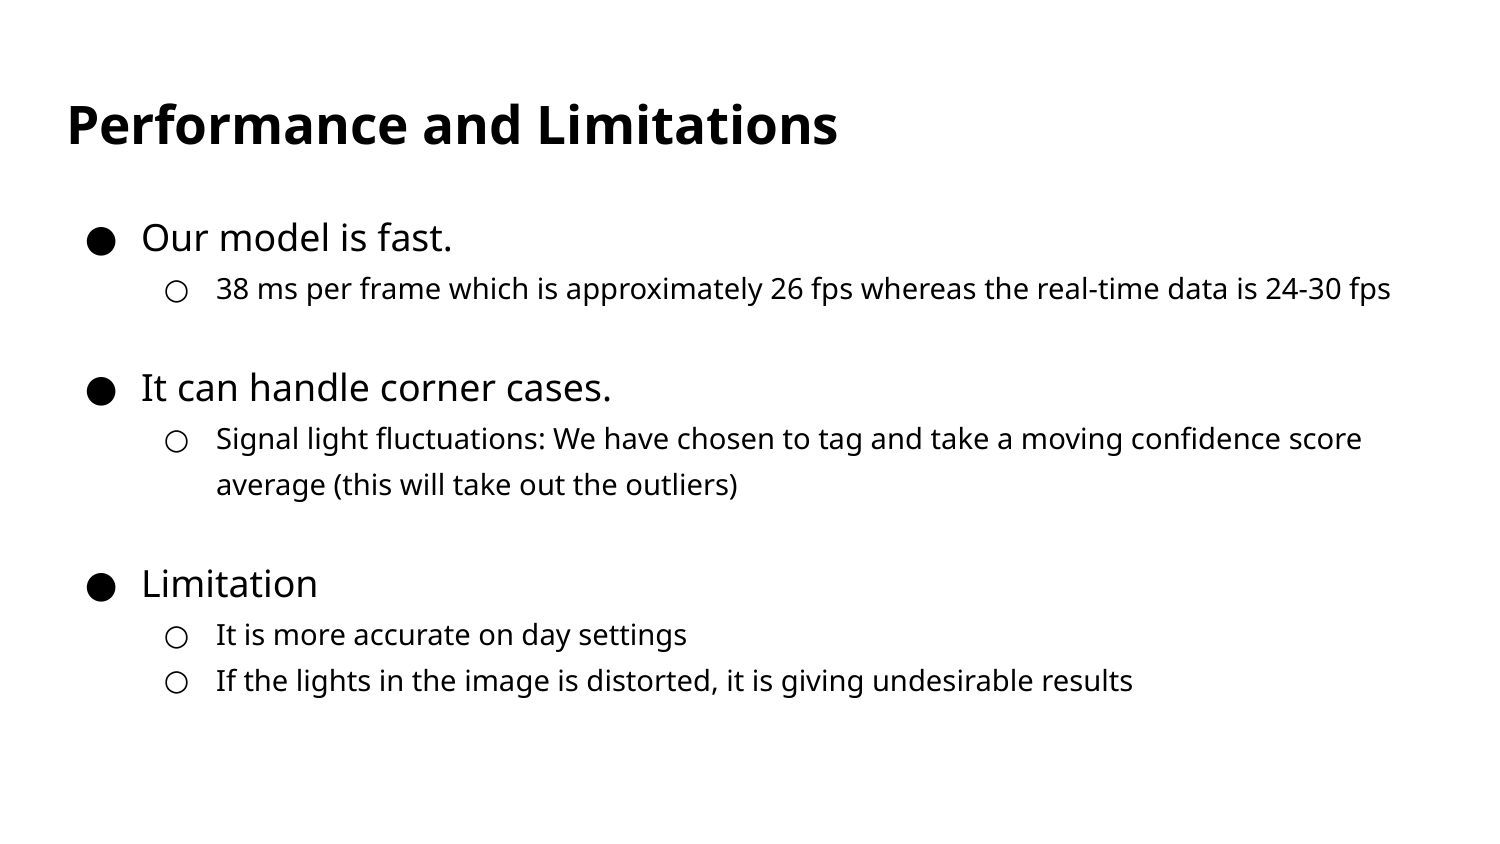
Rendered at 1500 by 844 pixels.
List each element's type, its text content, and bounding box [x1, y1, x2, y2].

title Performance and Limitations [51, 72, 1449, 176]
list Our model is fast. 38 ms per frame which is approximately 26 fps whereas the real-time data is 24-30 fps It can handle corner cases. Signal light fluctuations: We have chosen to tag and take a moving confidence score average (this will take out the outliers) Limitation It is more accurate on day settings If the lights in the image is distorted, it is giving undesirable results [51, 189, 1449, 750]
